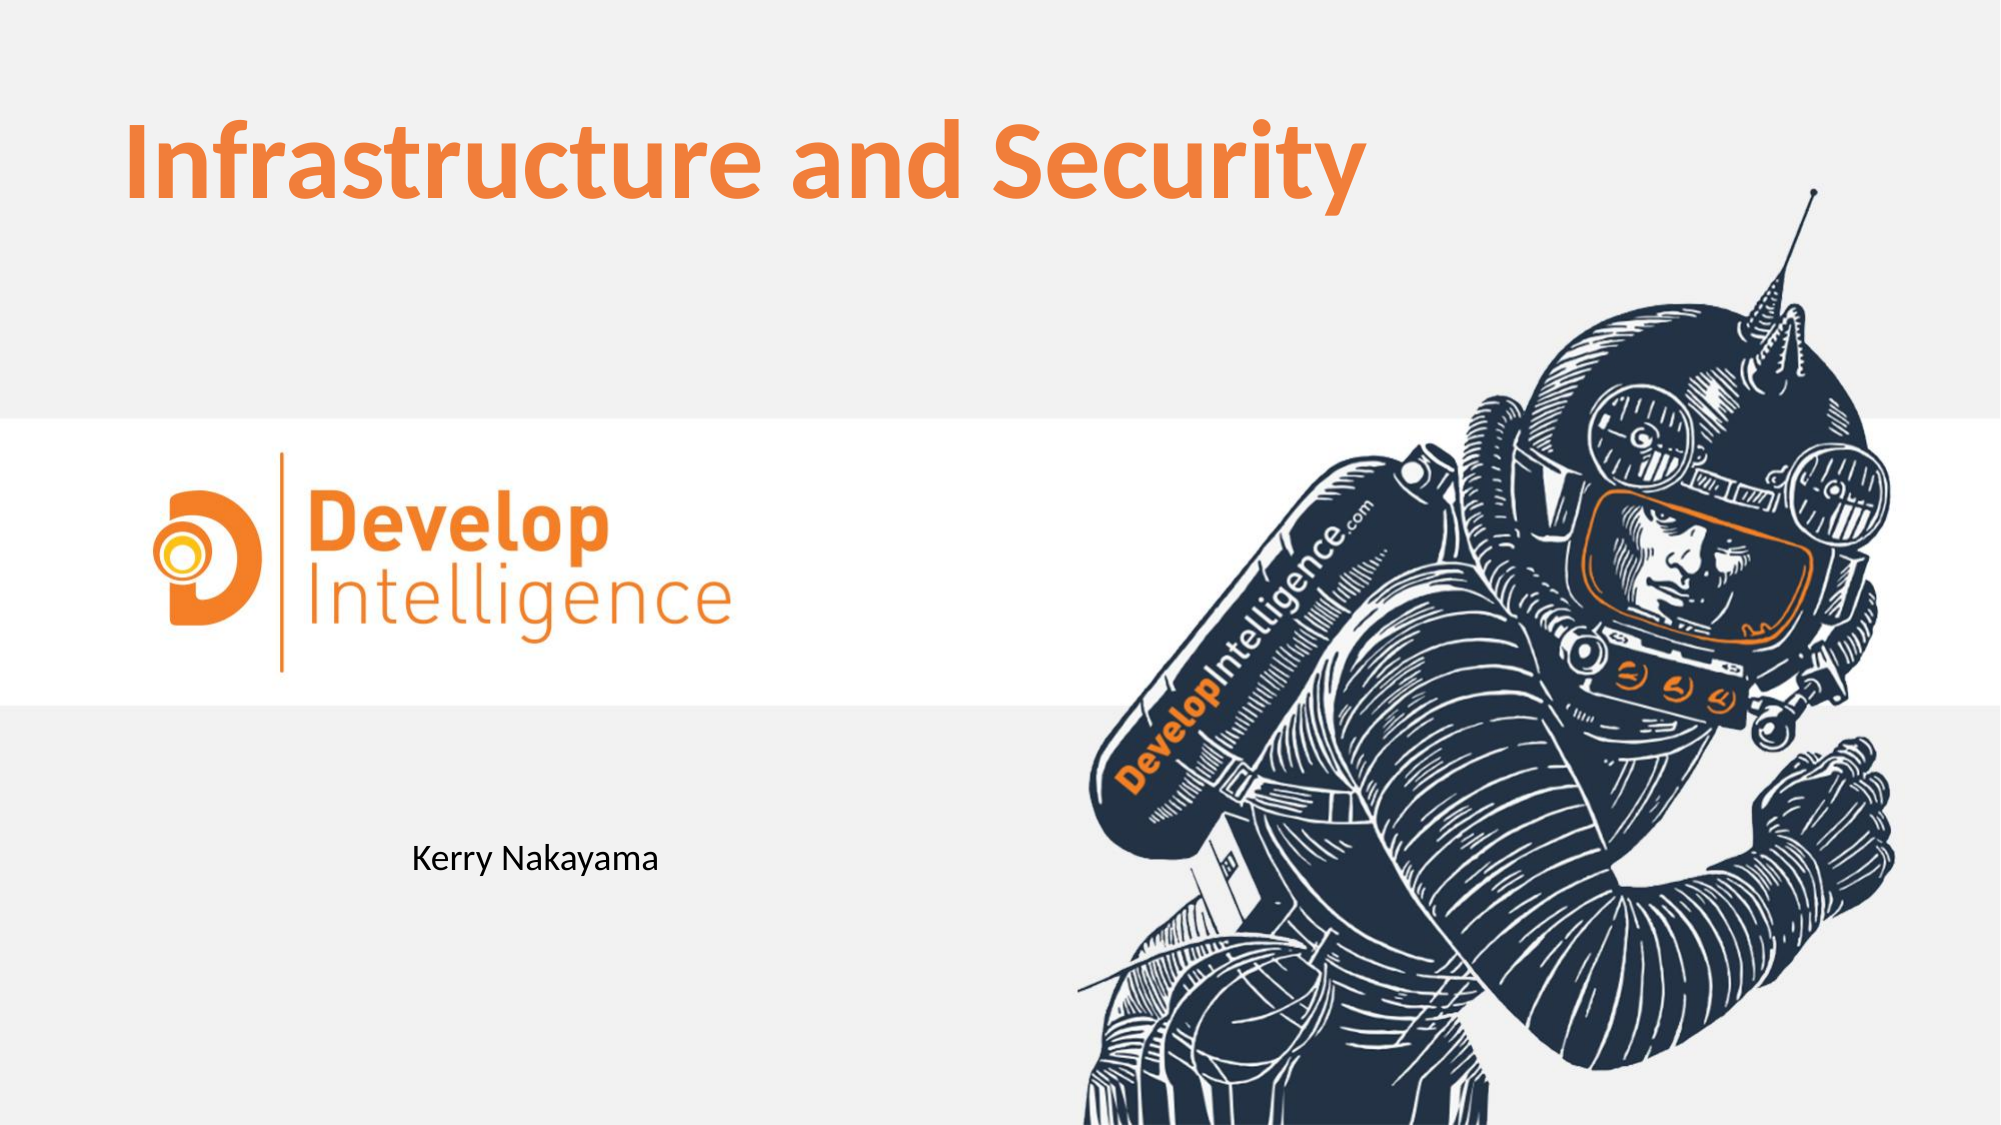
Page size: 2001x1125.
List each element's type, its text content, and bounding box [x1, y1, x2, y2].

text_box Kerry Nakayama [397, 825, 1056, 931]
picture [0, 0, 2001, 1125]
text_box Infrastructure and Security [107, 78, 1712, 245]
